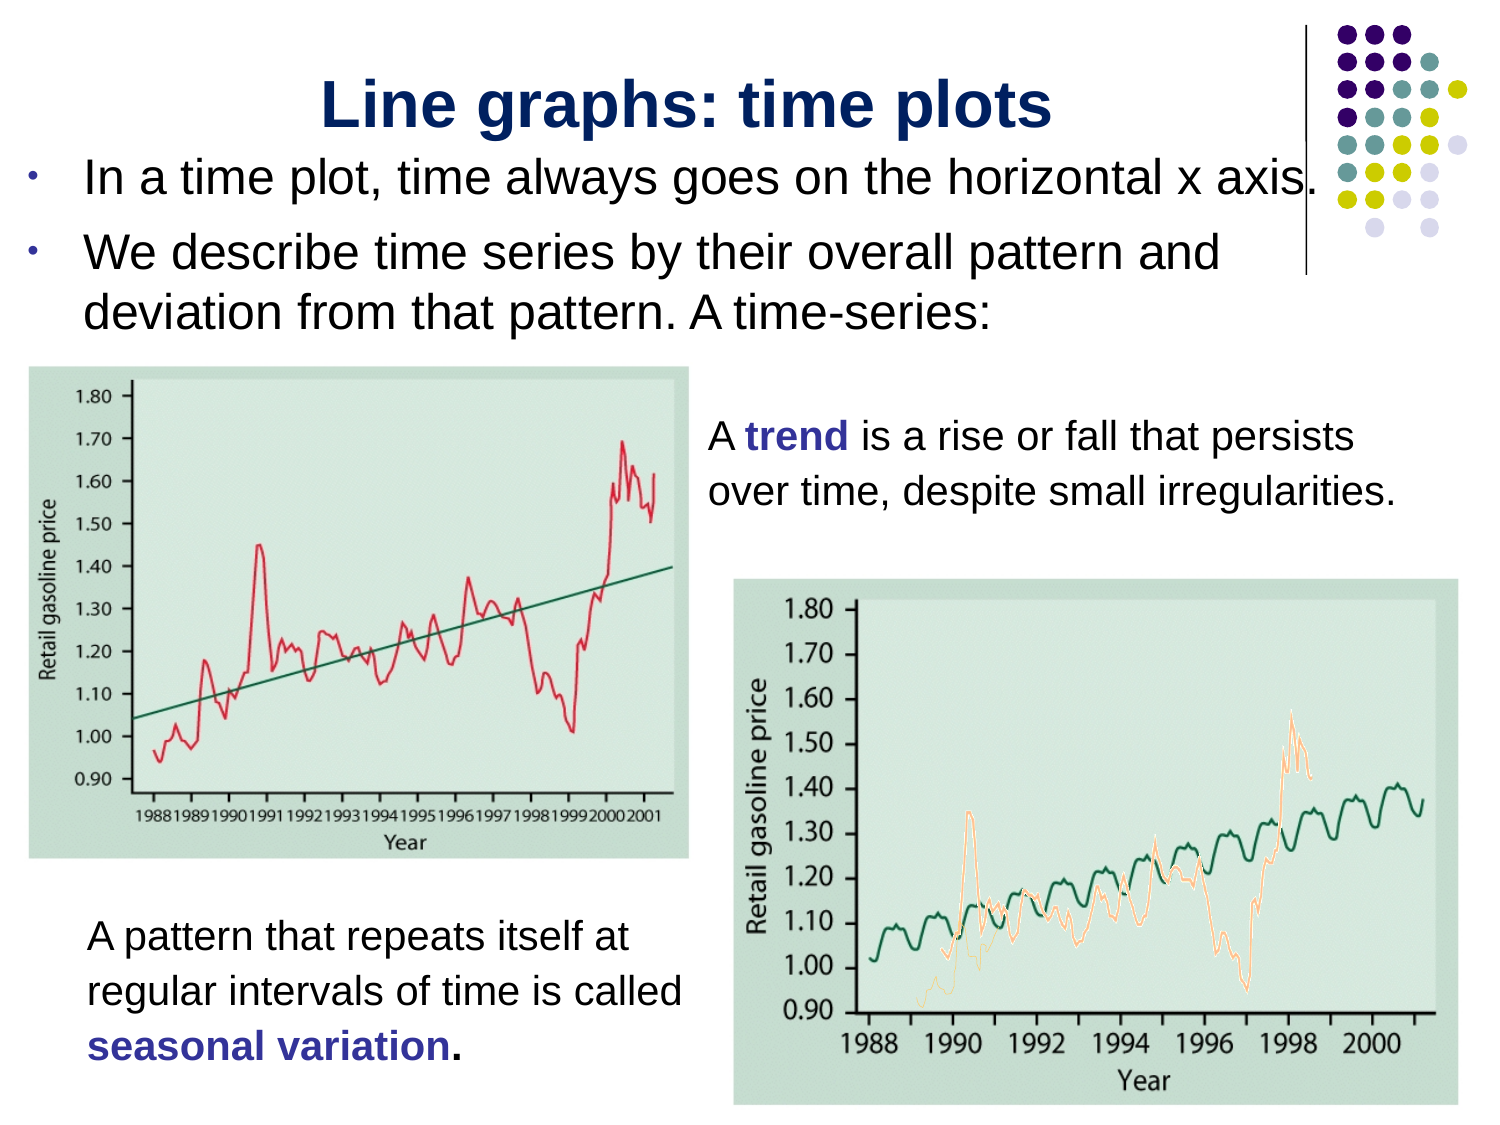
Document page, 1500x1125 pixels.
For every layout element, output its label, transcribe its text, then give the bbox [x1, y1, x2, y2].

title Line graphs: time plots [75, 37, 1300, 137]
text_box In a time plot, time always goes on the horizontal x axis. We describe time series by their overall pattern and deviation from that pattern. A time-series: [12, 137, 1375, 350]
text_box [24, 362, 1457, 863]
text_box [71, 574, 1463, 1110]
